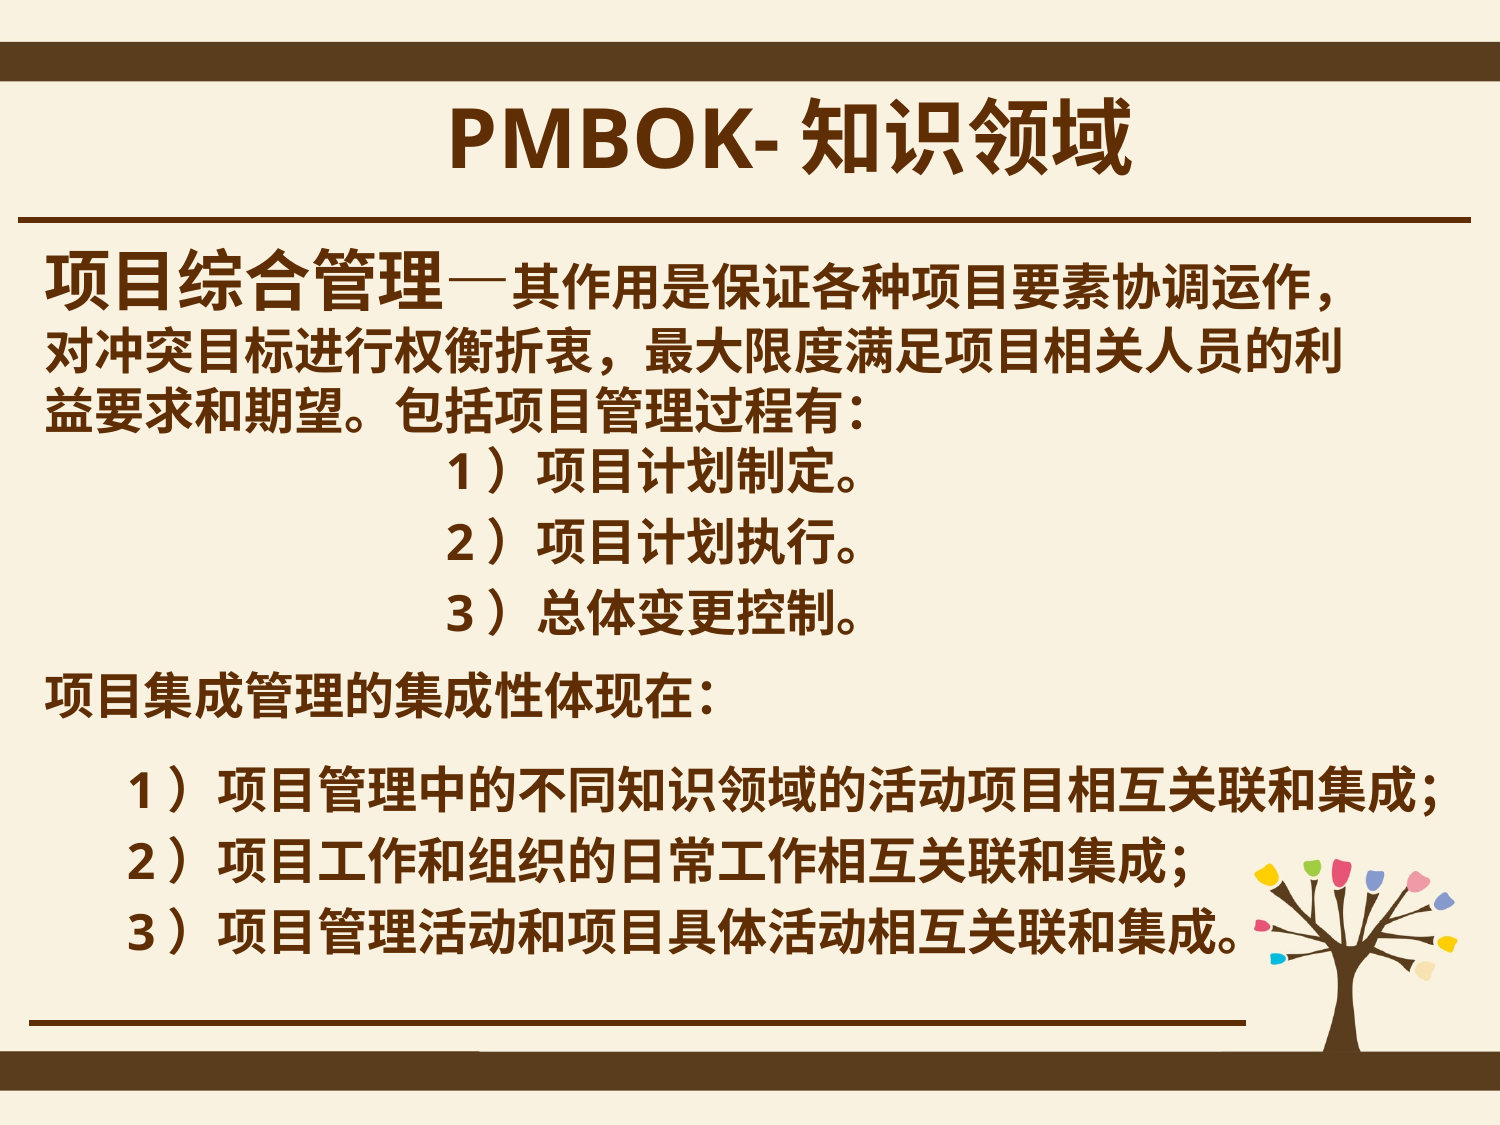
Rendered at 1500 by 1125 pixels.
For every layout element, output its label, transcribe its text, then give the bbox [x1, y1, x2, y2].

text_box PMBOK-知识领域 [430, 78, 1186, 193]
text_box 项目集成管理的集成性体现在： [29, 656, 1383, 732]
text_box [430, 432, 1007, 654]
text_box 项目综合管理—其作用是保证各种项目要素协调运作，对冲突目标进行权衡折衷，最大限度满足项目相关人员的利益要求和期望。包括项目管理过程有： [29, 231, 1383, 447]
picture [0, 0, 1500, 1125]
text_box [111, 751, 1500, 973]
